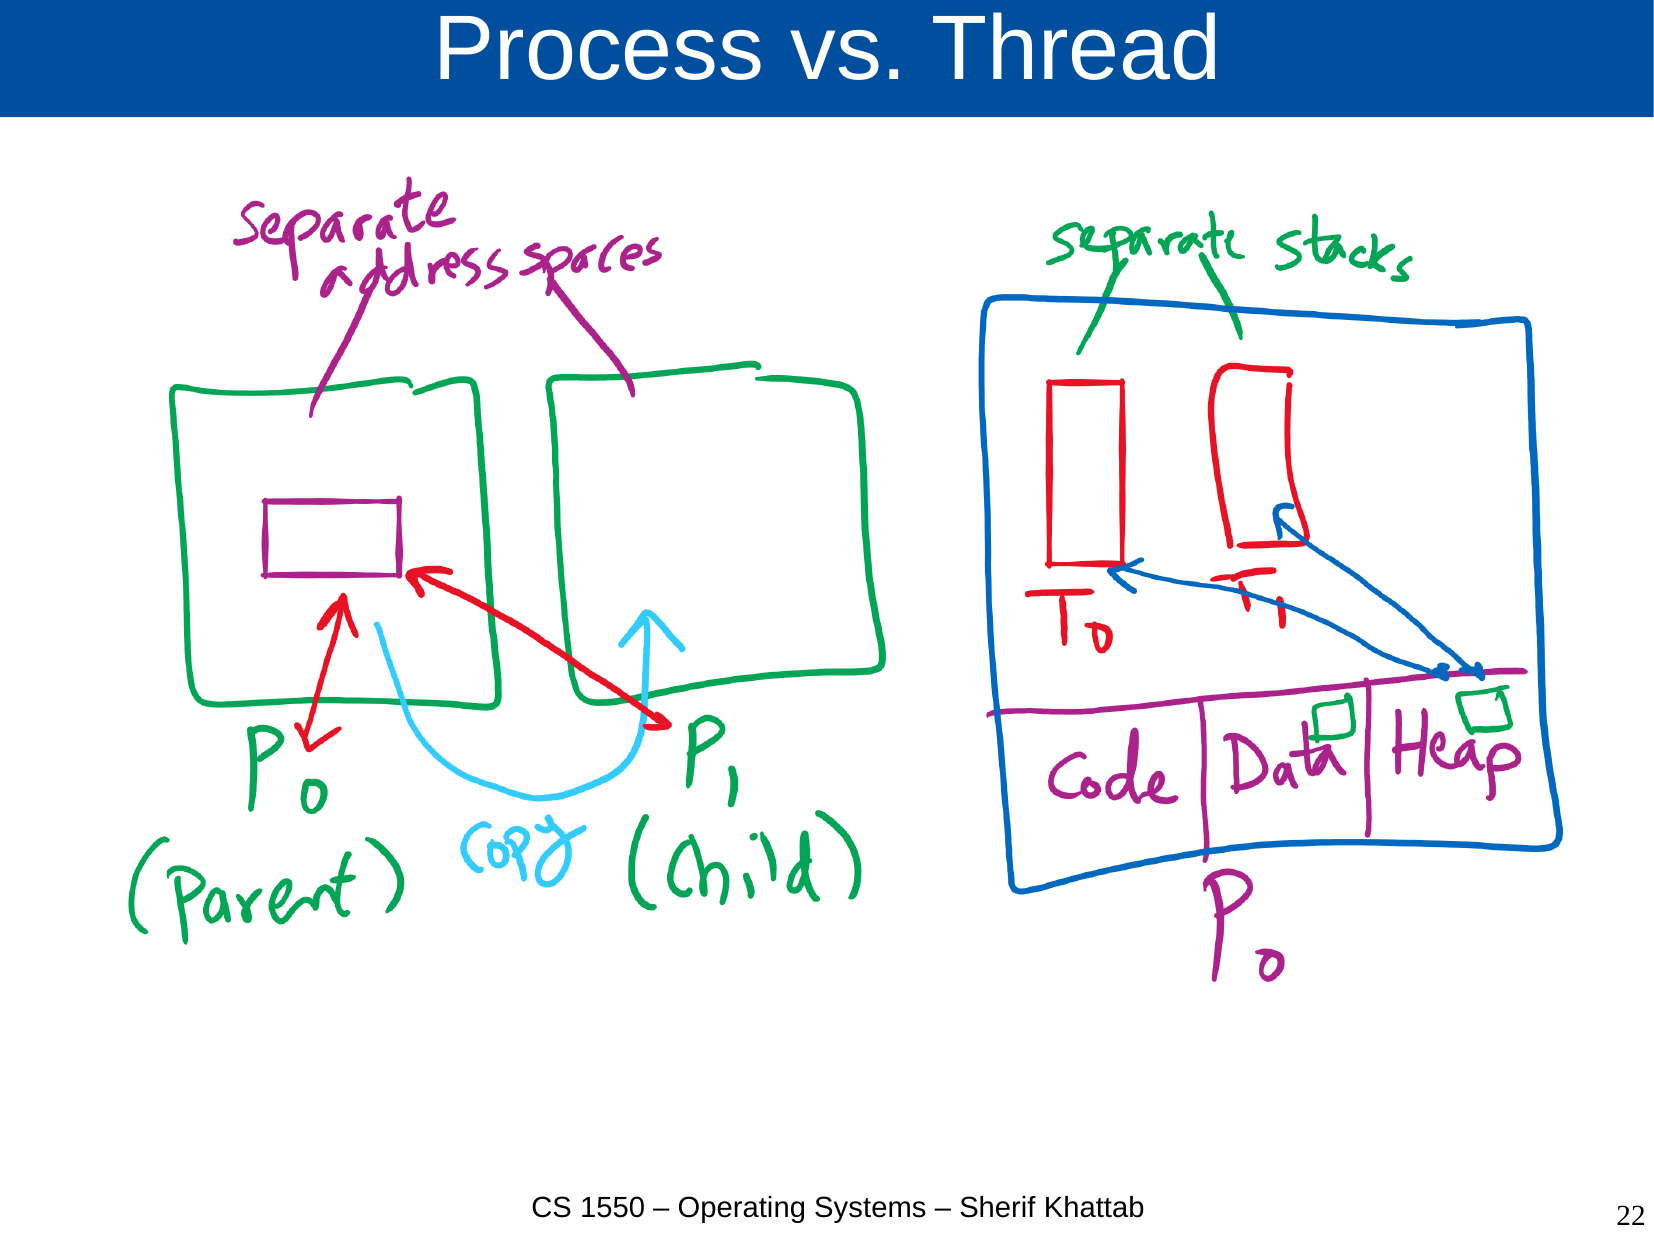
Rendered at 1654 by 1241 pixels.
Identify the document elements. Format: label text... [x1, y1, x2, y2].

footer CS 1550 – Operating Systems – Sherif Khattab [460, 1190, 1217, 1241]
picture [949, 149, 1583, 1123]
picture [108, 157, 928, 1131]
title Process vs. Thread [0, 0, 1654, 118]
slide_number 22 [1265, 1198, 1647, 1241]
